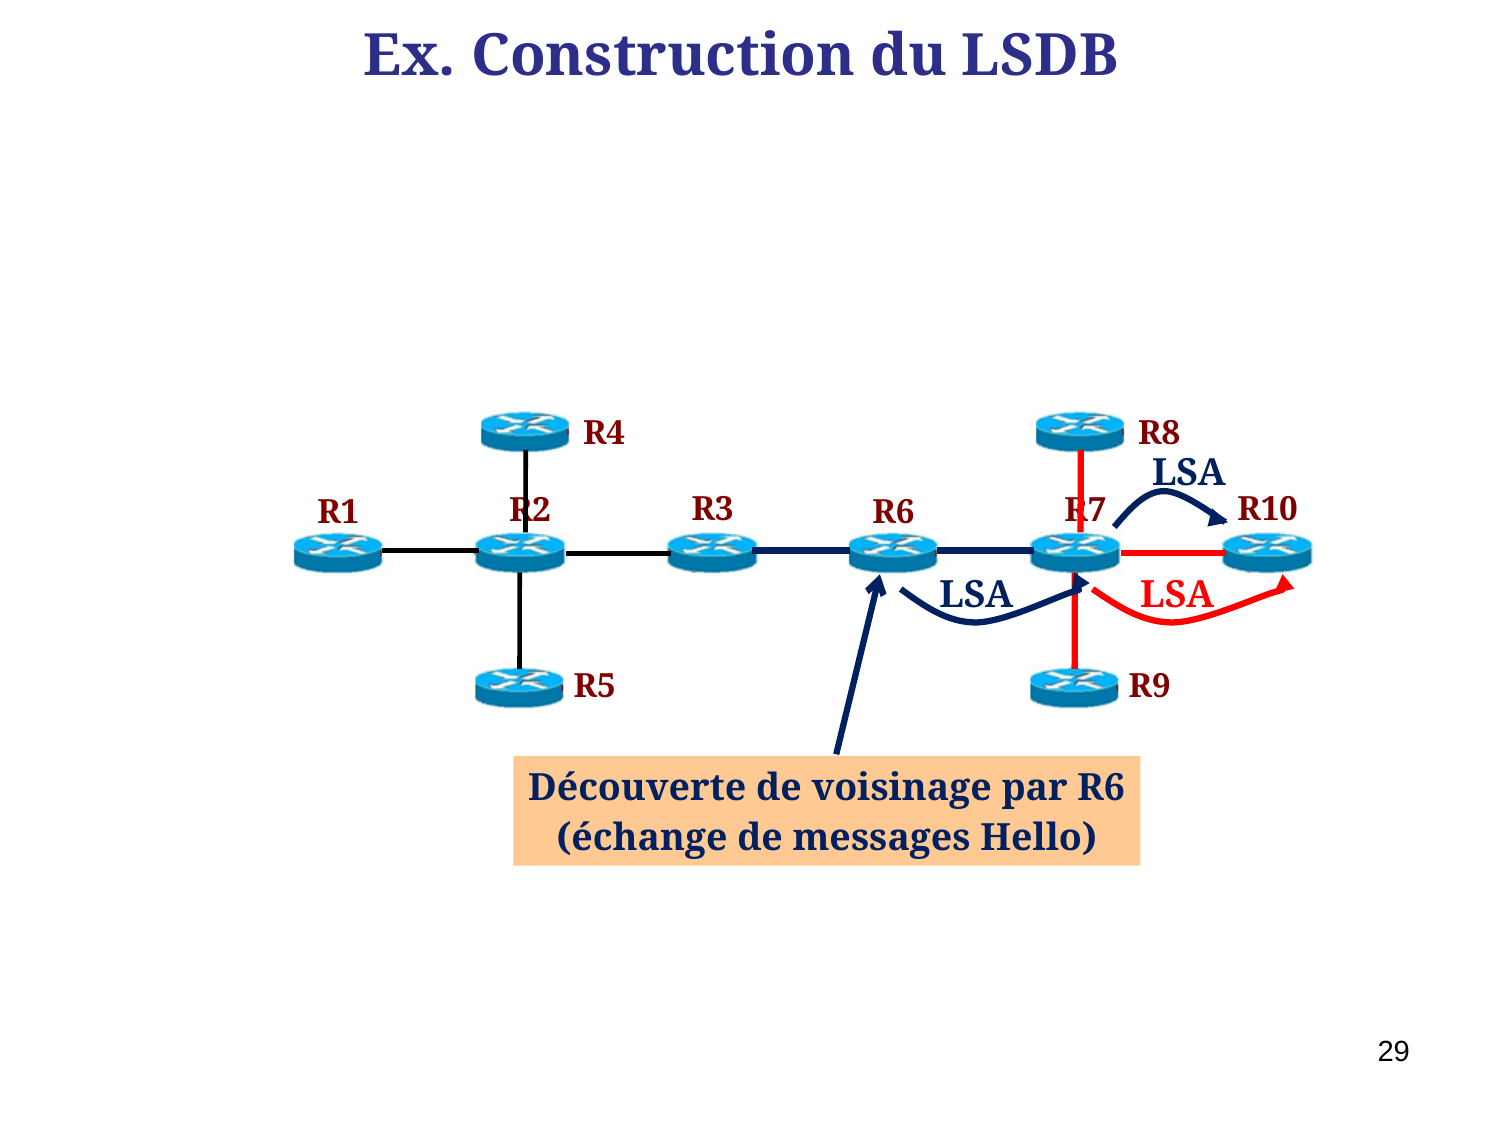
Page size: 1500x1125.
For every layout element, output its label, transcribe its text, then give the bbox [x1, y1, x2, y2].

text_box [836, 573, 881, 755]
text_box Découverte de voisinage par R6 (échange de messages Hello) [513, 755, 1141, 866]
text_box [832, 404, 1317, 717]
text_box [277, 404, 762, 717]
title Ex. Construction du LSDB [5, 15, 1476, 90]
slide_number 29 [1074, 1024, 1426, 1103]
